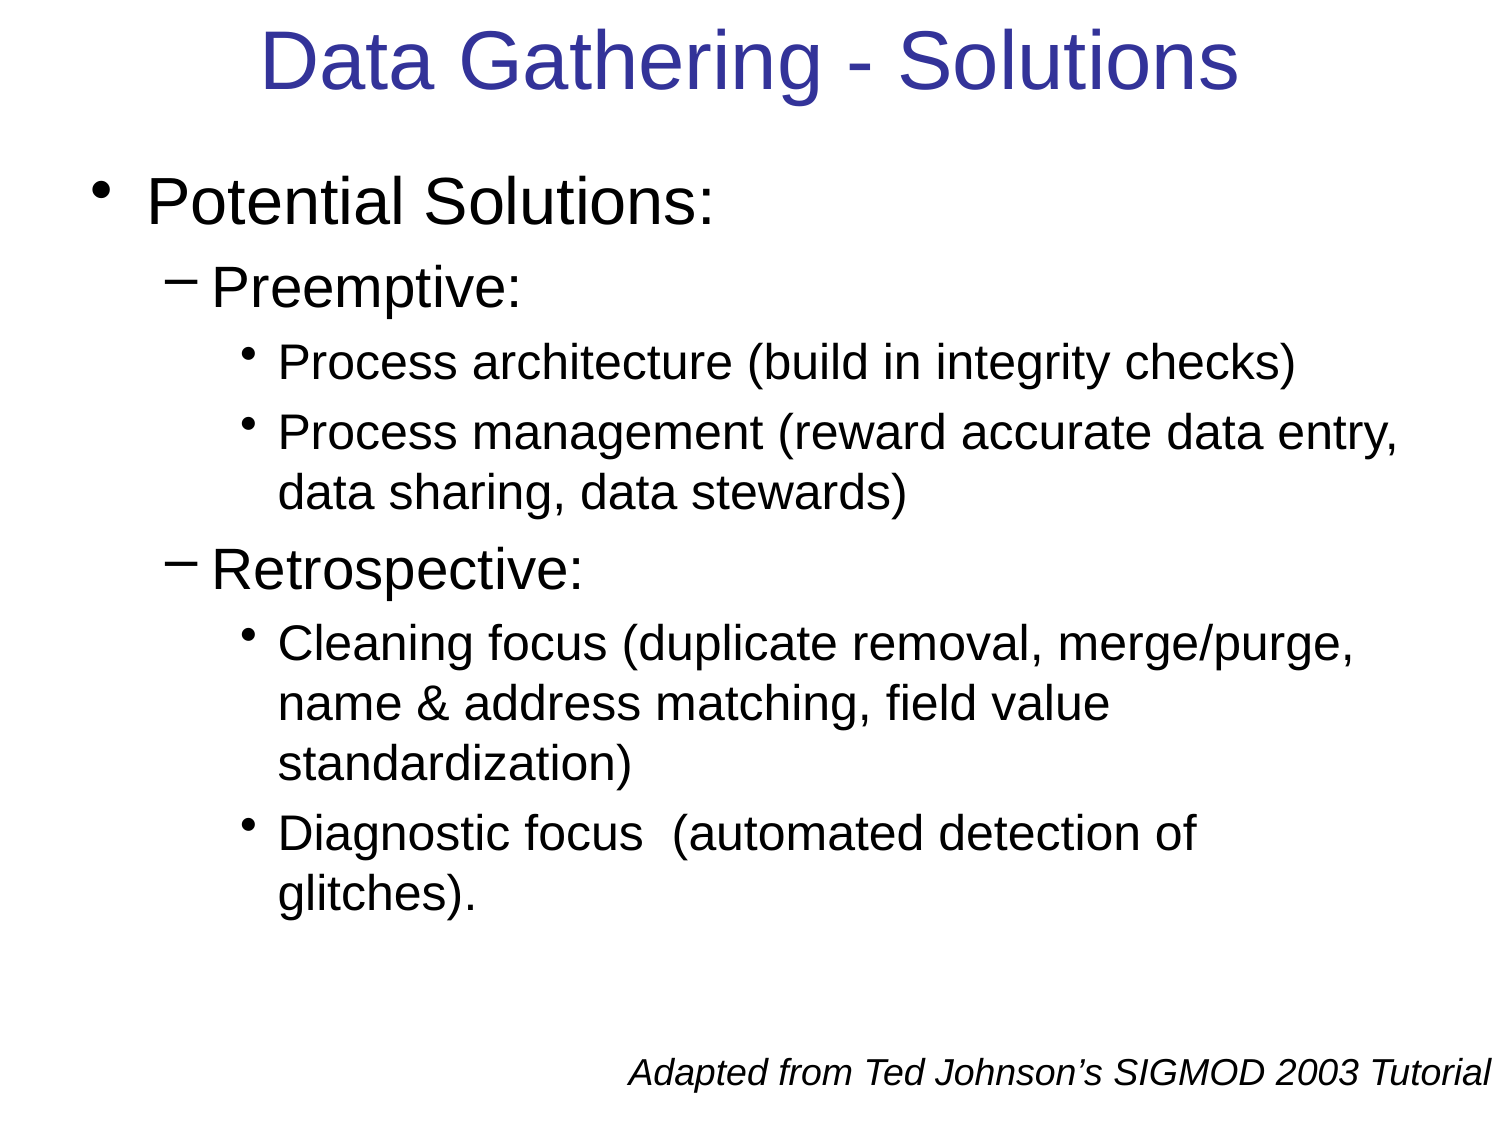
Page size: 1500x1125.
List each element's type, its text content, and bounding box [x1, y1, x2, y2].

text_box Adapted from Ted Johnson’s SIGMOD 2003 Tutorial [613, 1040, 1500, 1100]
title Data Gathering - Solutions [75, 0, 1425, 113]
list Potential Solutions: Preemptive: Process architecture (build in integrity checks) Process management (reward accurate data entry, data sharing, data stewards) Retrospective: Cleaning focus (duplicate removal, merge/purge, name & address matching, field value standardization) Diagnostic focus (automated detection of glitches). [75, 149, 1425, 1005]
